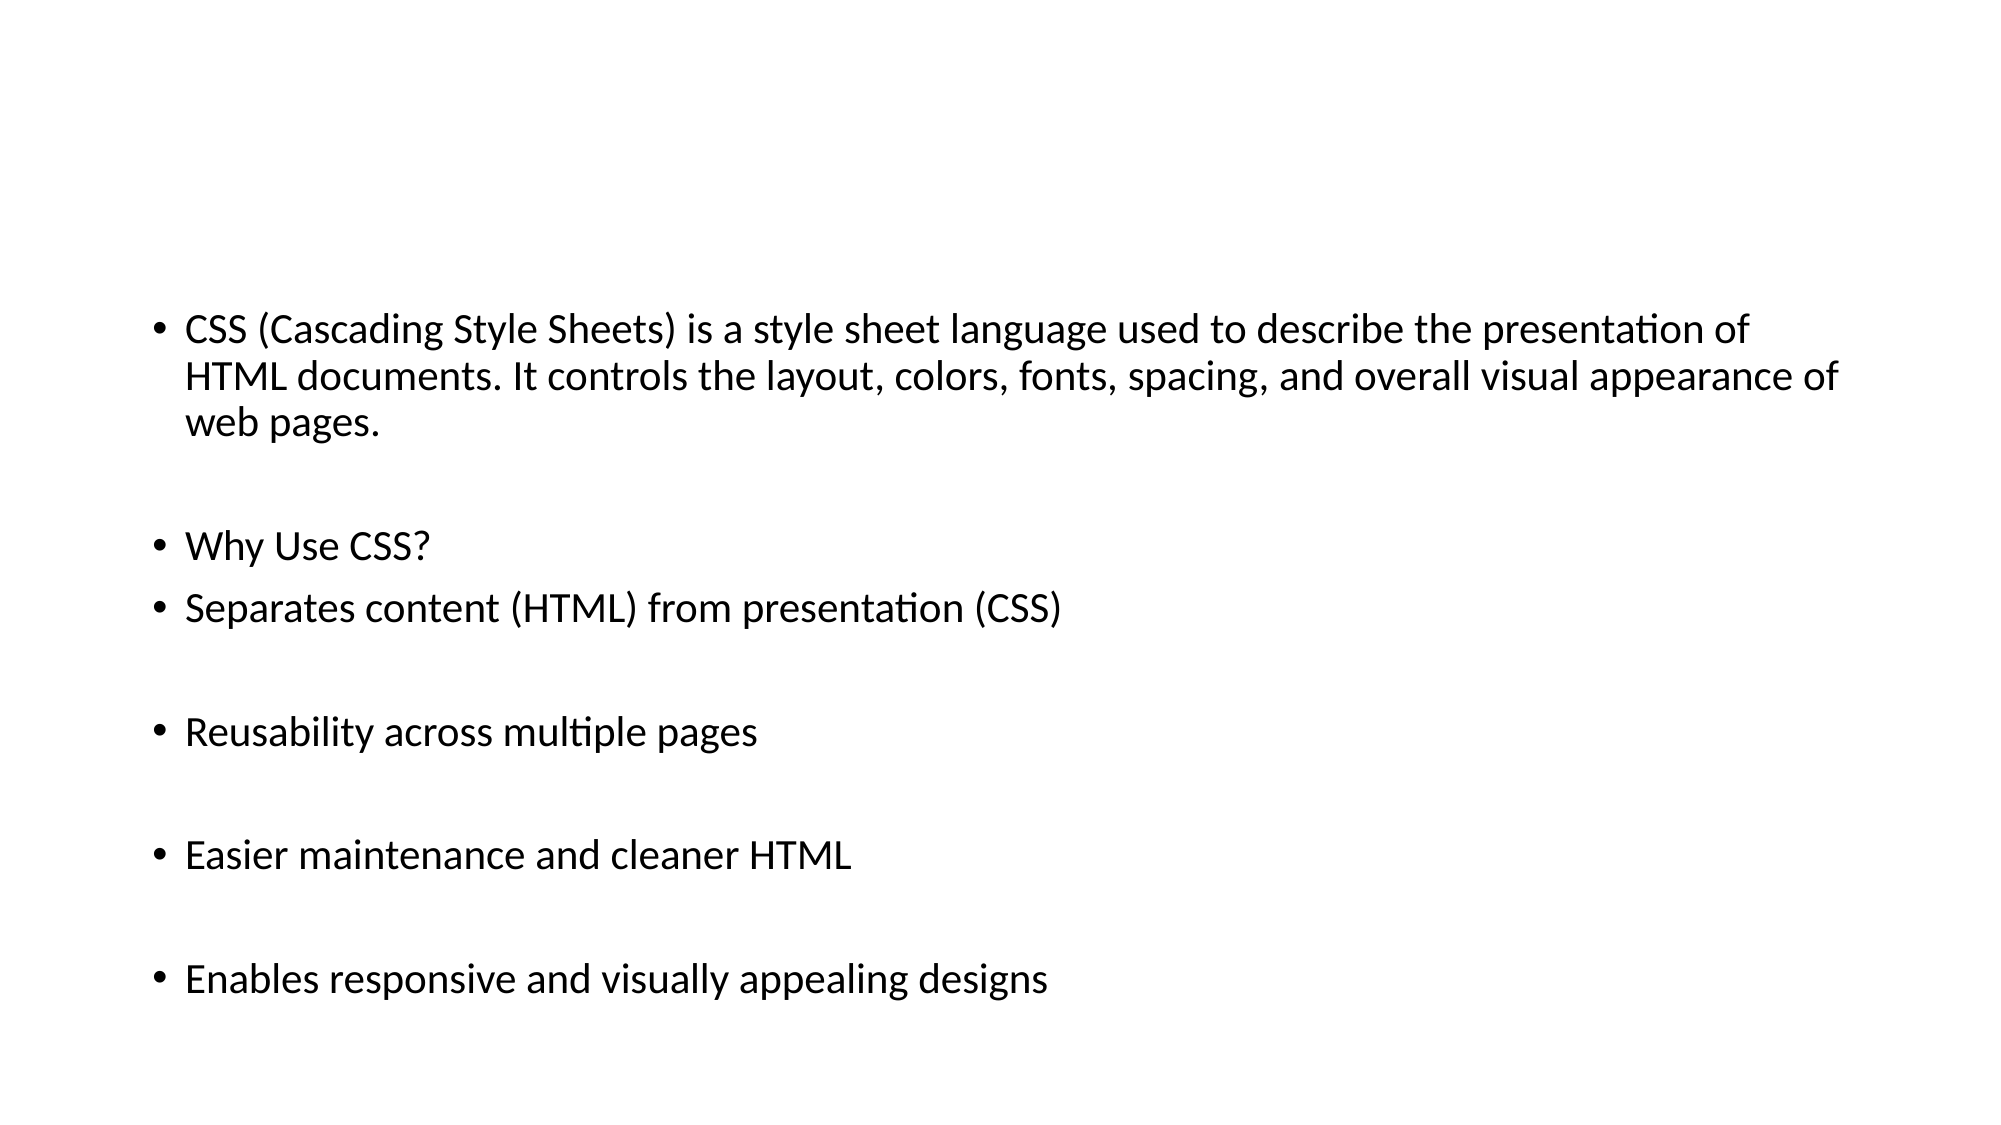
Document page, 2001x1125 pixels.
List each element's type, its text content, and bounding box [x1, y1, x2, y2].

list CSS (Cascading Style Sheets) is a style sheet language used to describe the presentation of HTML documents. It controls the layout, colors, fonts, spacing, and overall visual appearance of web pages. Why Use CSS? Separates content (HTML) from presentation (CSS) Reusability across multiple pages Easier maintenance and cleaner HTML Enables responsive and visually appealing designs [137, 299, 1863, 1014]
